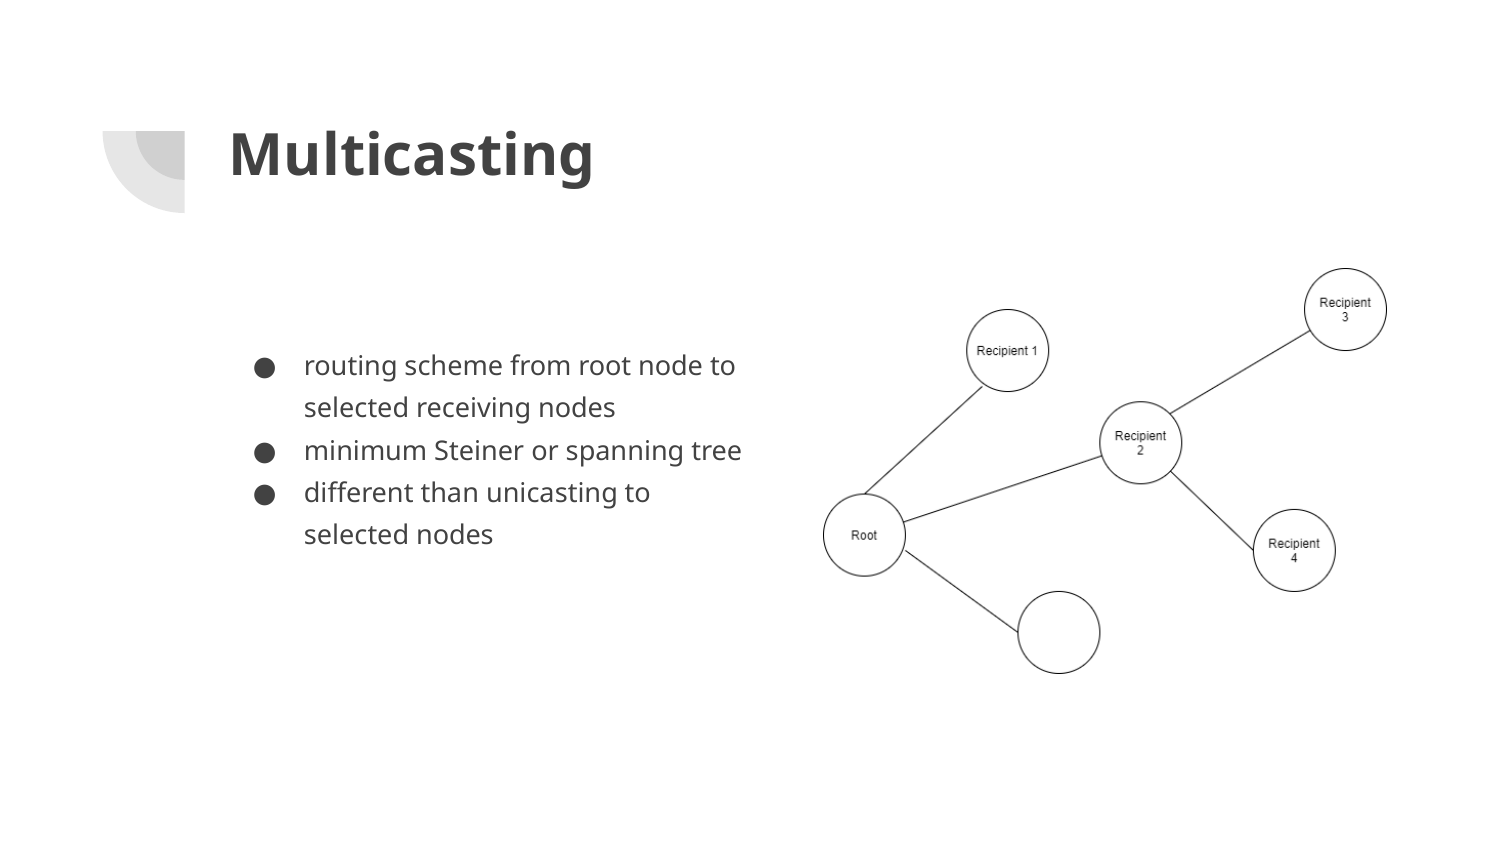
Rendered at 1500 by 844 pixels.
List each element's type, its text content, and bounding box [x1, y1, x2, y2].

list routing scheme from root node to selected receiving nodes minimum Steiner or spanning tree different than unicasting to selected nodes [213, 326, 777, 744]
title Multicasting [213, 98, 1368, 263]
picture [823, 268, 1387, 674]
